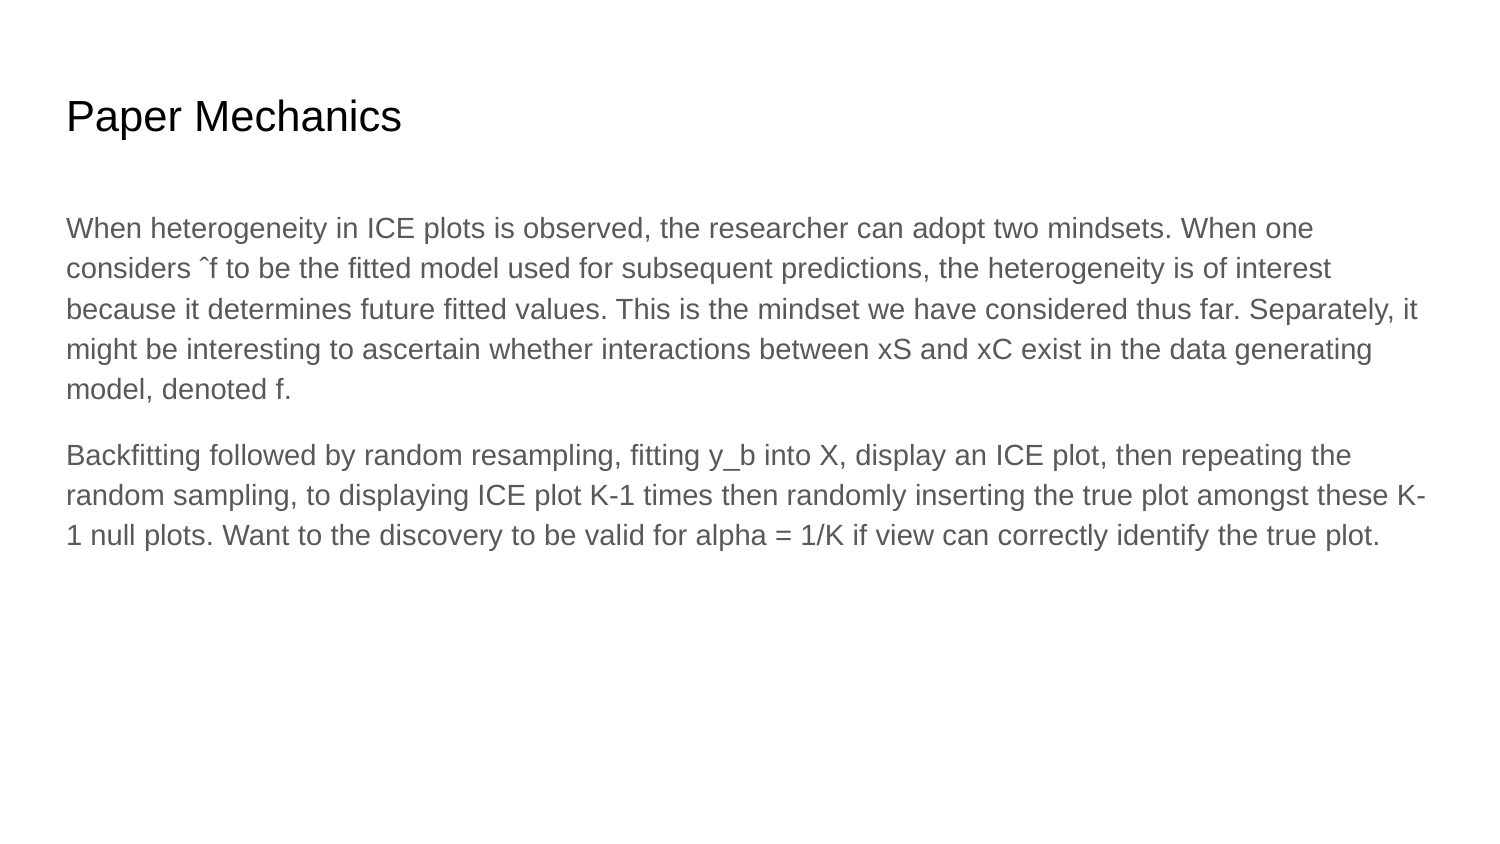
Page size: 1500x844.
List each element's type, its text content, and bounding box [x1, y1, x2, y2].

title Paper Mechanics [51, 72, 1449, 167]
list When heterogeneity in ICE plots is observed, the researcher can adopt two mindsets. When one considers ˆf to be the fitted model used for subsequent predictions, the heterogeneity is of interest because it determines future fitted values. This is the mindset we have considered thus far. Separately, it might be interesting to ascertain whether interactions between xS and xC exist in the data generating model, denoted f. Backfitting followed by random resampling, fitting y_b into X, display an ICE plot, then repeating the random sampling, to displaying ICE plot K-1 times then randomly inserting the true plot amongst these K-1 null plots. Want to the discovery to be valid for alpha = 1/K if view can correctly identify the true plot. [51, 189, 1449, 750]
